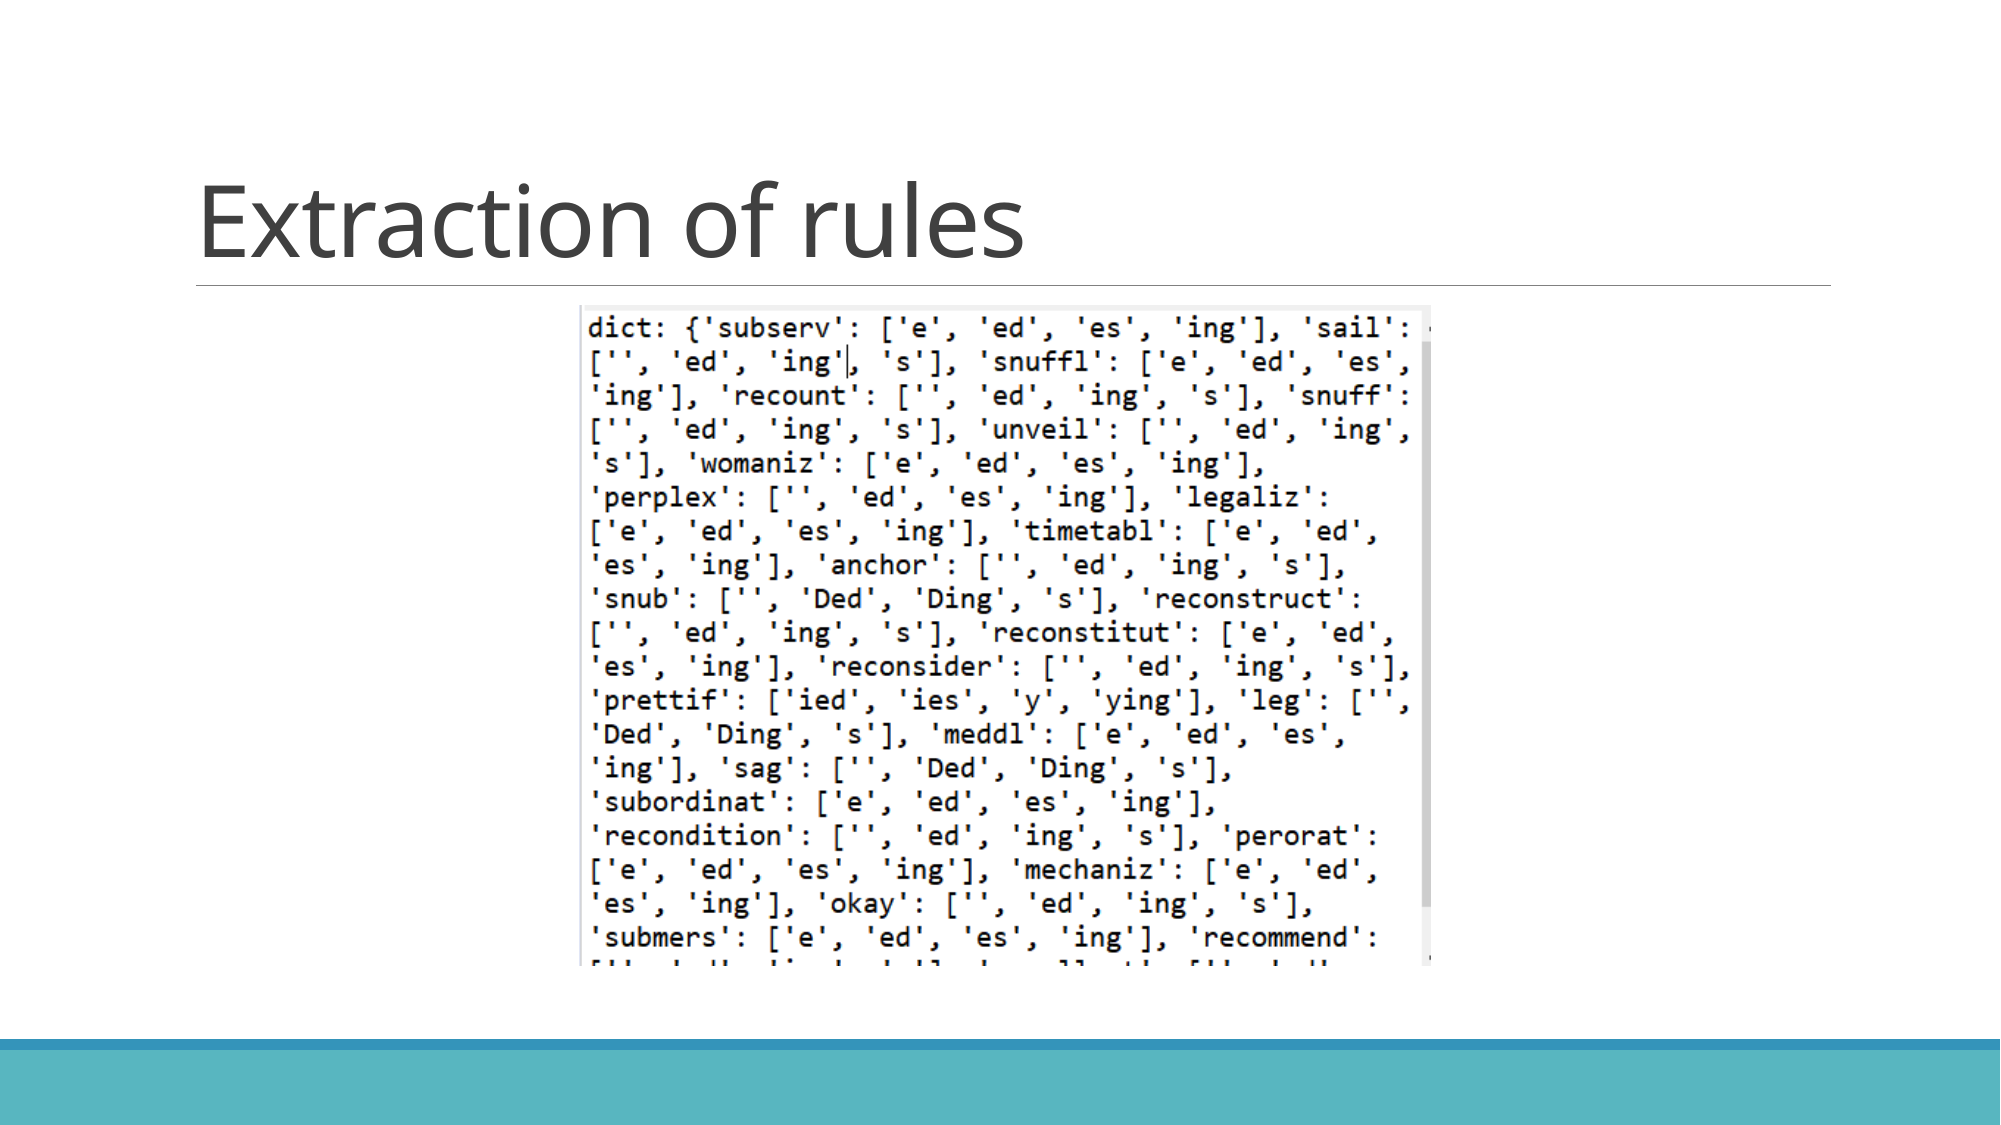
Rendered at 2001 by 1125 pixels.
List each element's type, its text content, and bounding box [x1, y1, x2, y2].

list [578, 305, 1431, 967]
title Extraction of rules [180, 47, 1830, 285]
